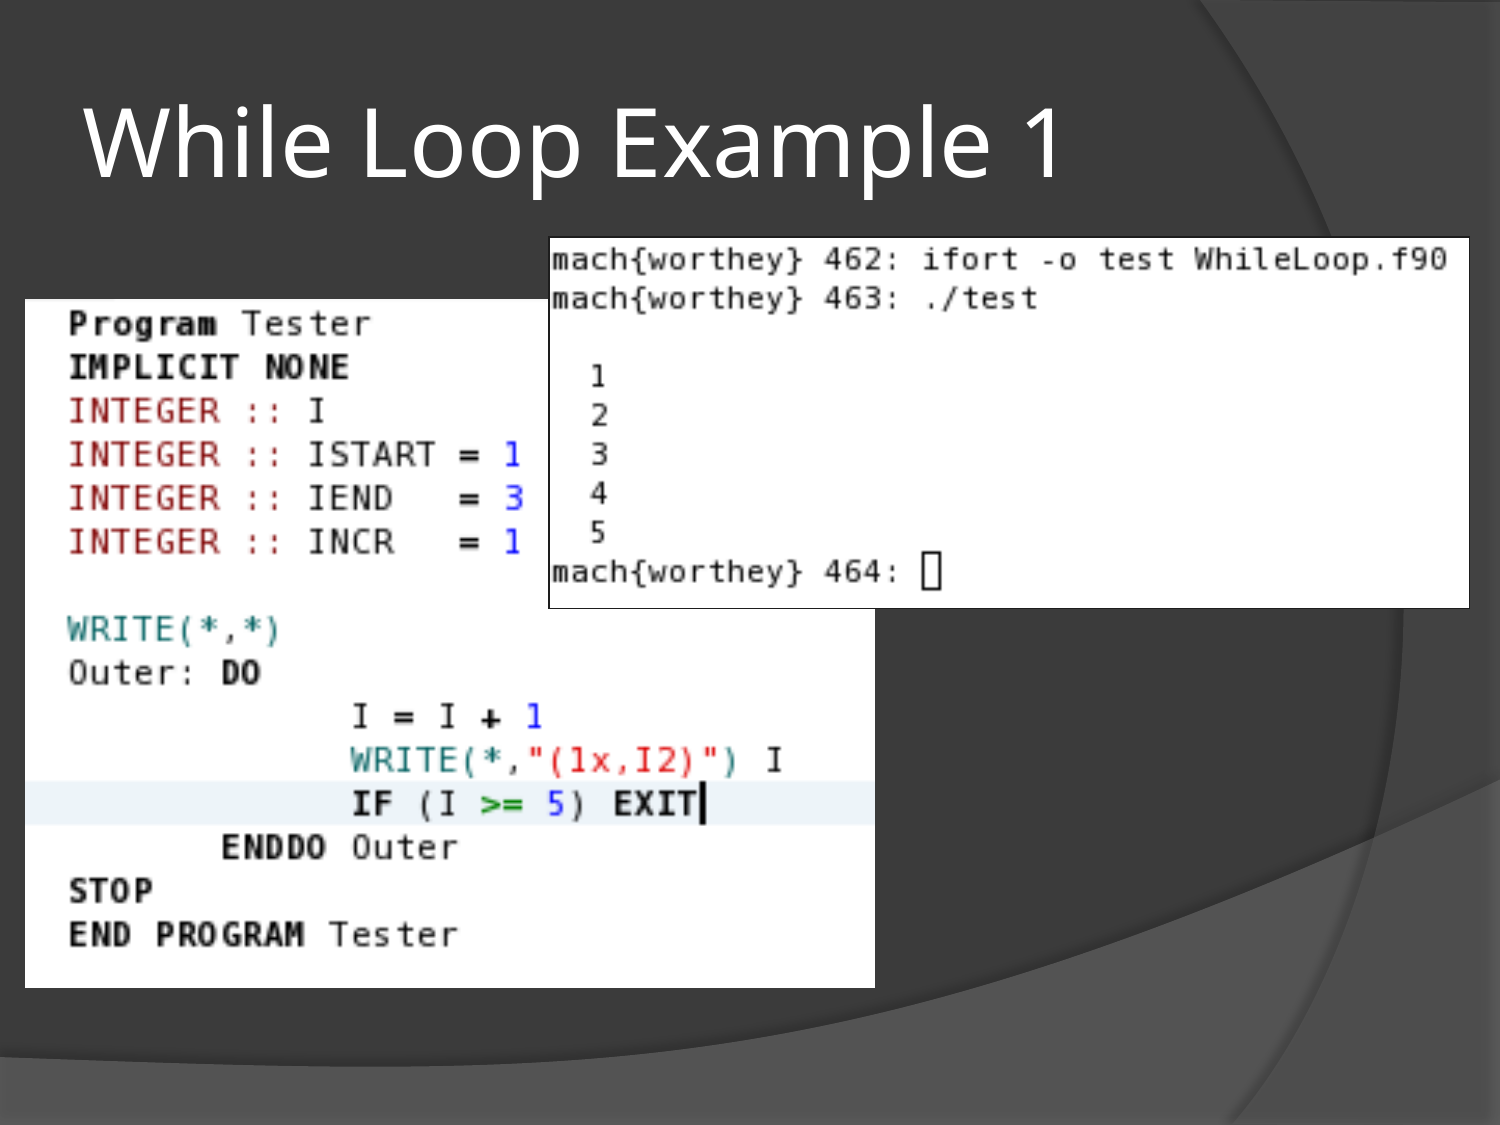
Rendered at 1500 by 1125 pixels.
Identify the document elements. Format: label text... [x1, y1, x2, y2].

picture [25, 299, 876, 988]
title While Loop Example 1 [75, 45, 1301, 233]
picture [549, 237, 1470, 609]
